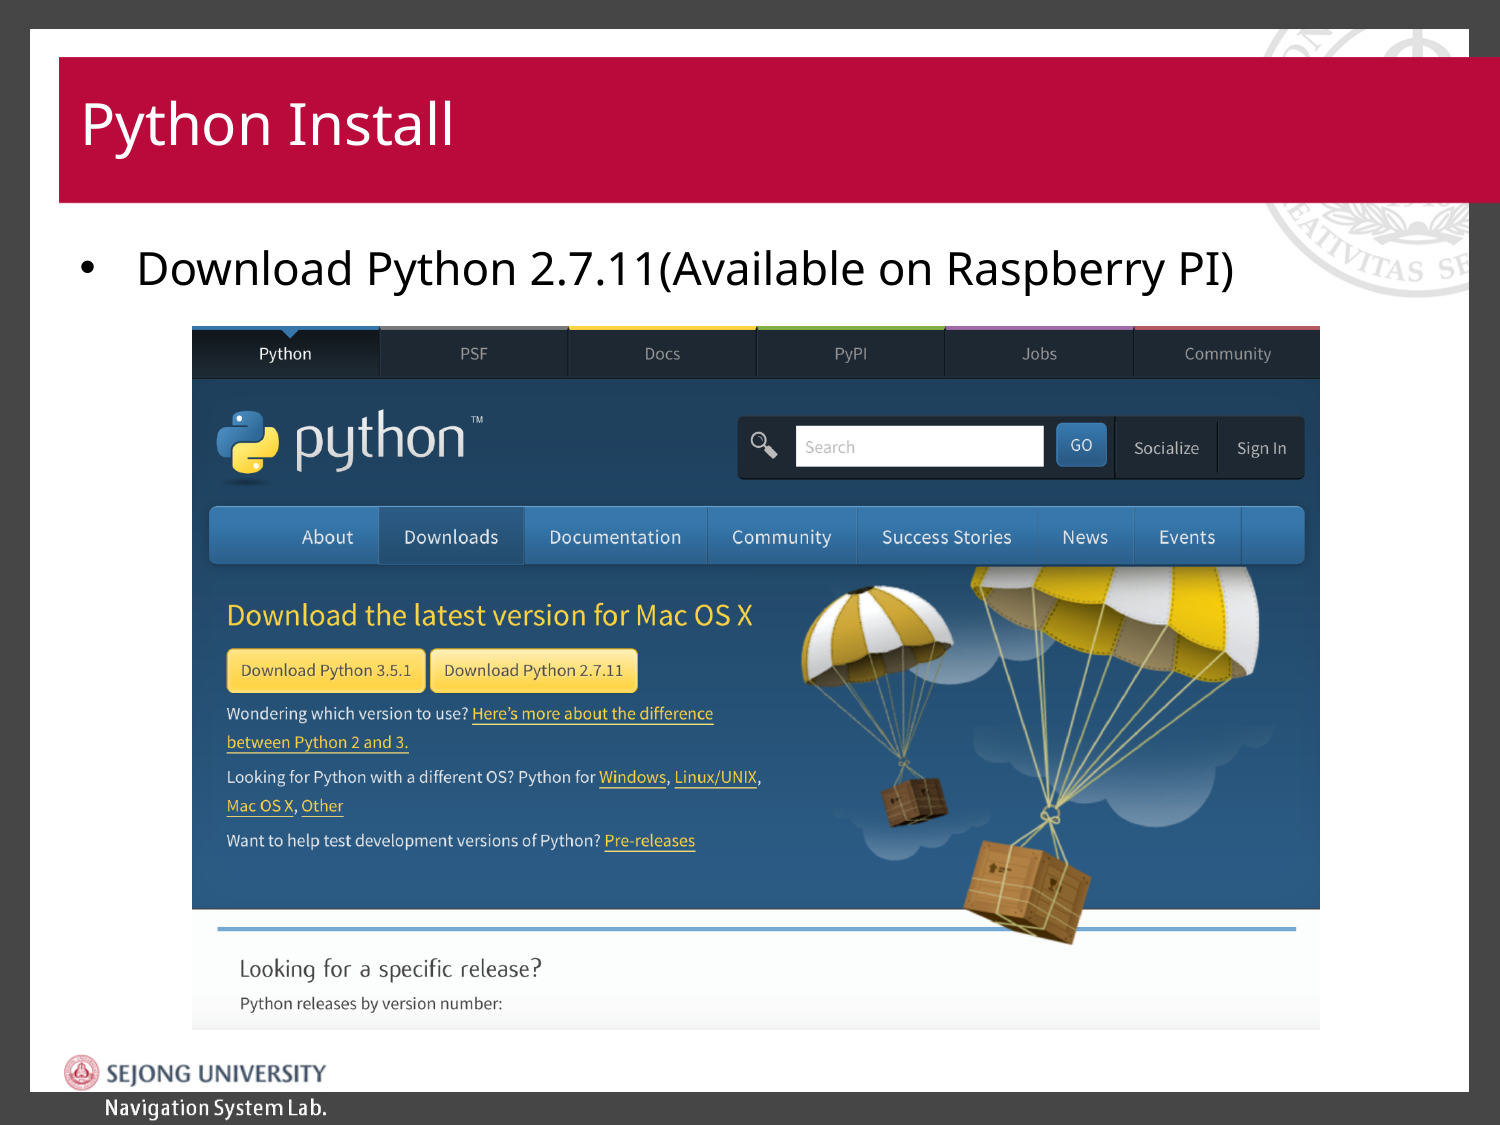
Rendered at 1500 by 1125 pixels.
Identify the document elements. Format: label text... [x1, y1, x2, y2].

picture [0, 0, 1500, 1125]
list Download Python 2.7.11(Available on Raspberry PI) [64, 231, 1447, 1071]
title Python Install [64, 61, 1483, 184]
